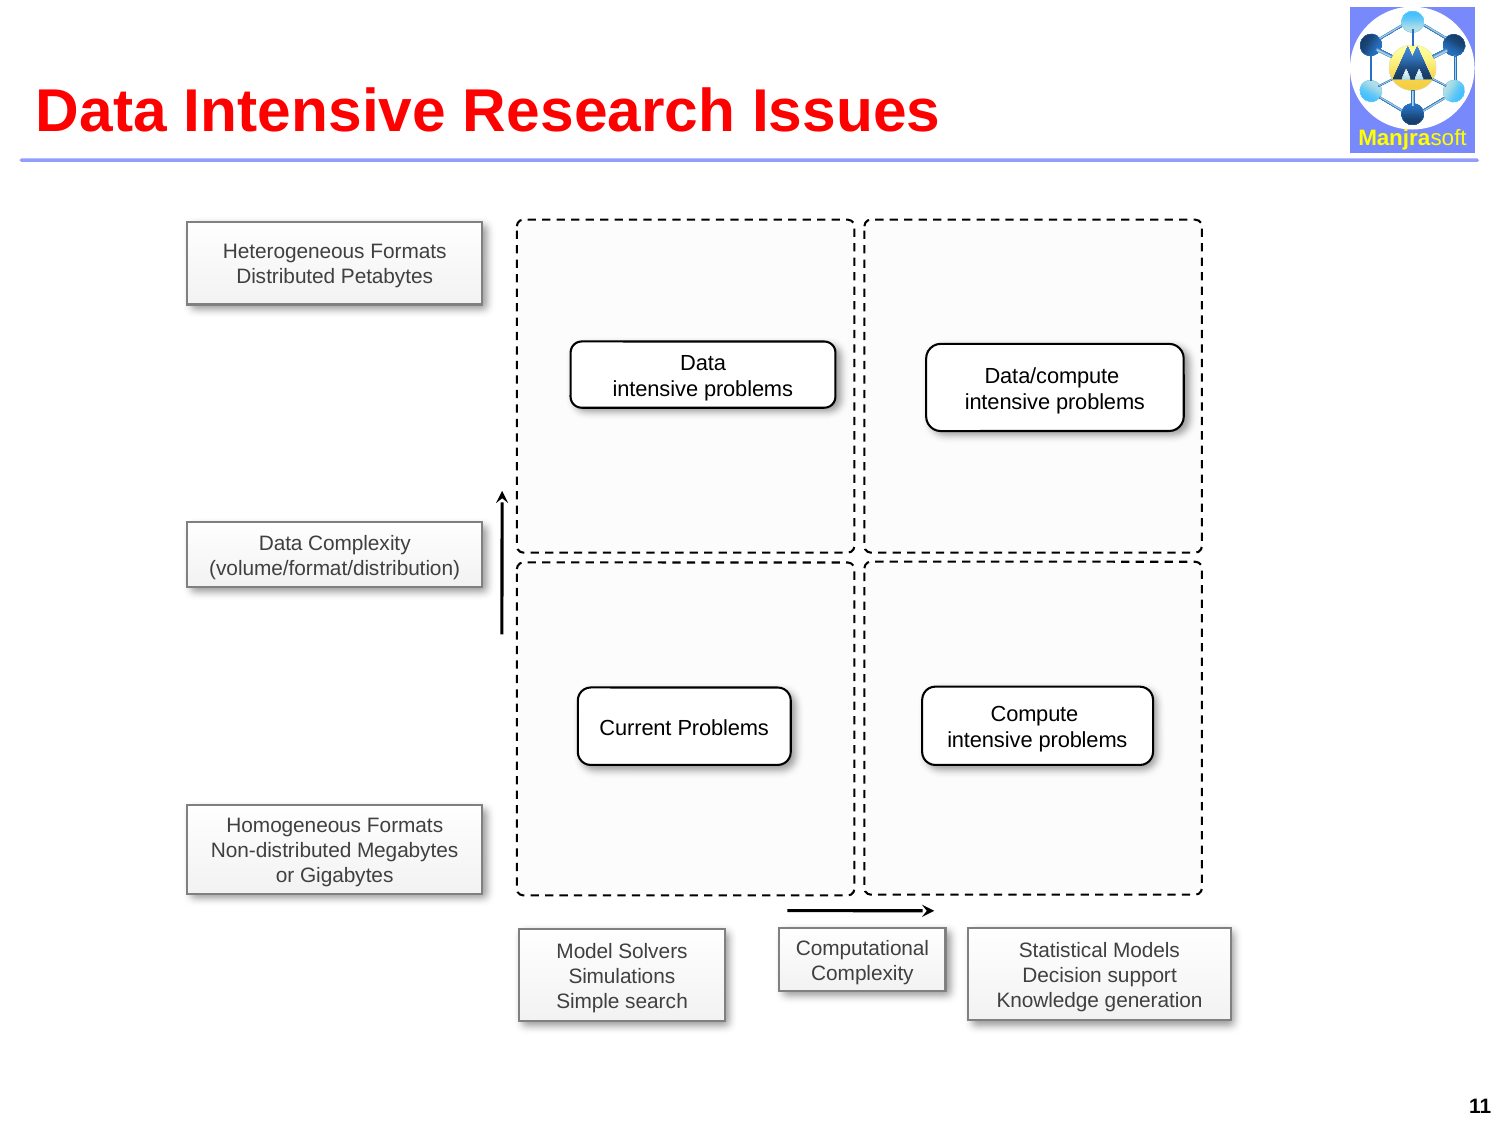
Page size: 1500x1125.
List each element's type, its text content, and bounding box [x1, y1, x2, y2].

slide_number 11 [1364, 1093, 1500, 1120]
title Data Intensive Research Issues [26, 0, 1479, 145]
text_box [187, 187, 1232, 1051]
